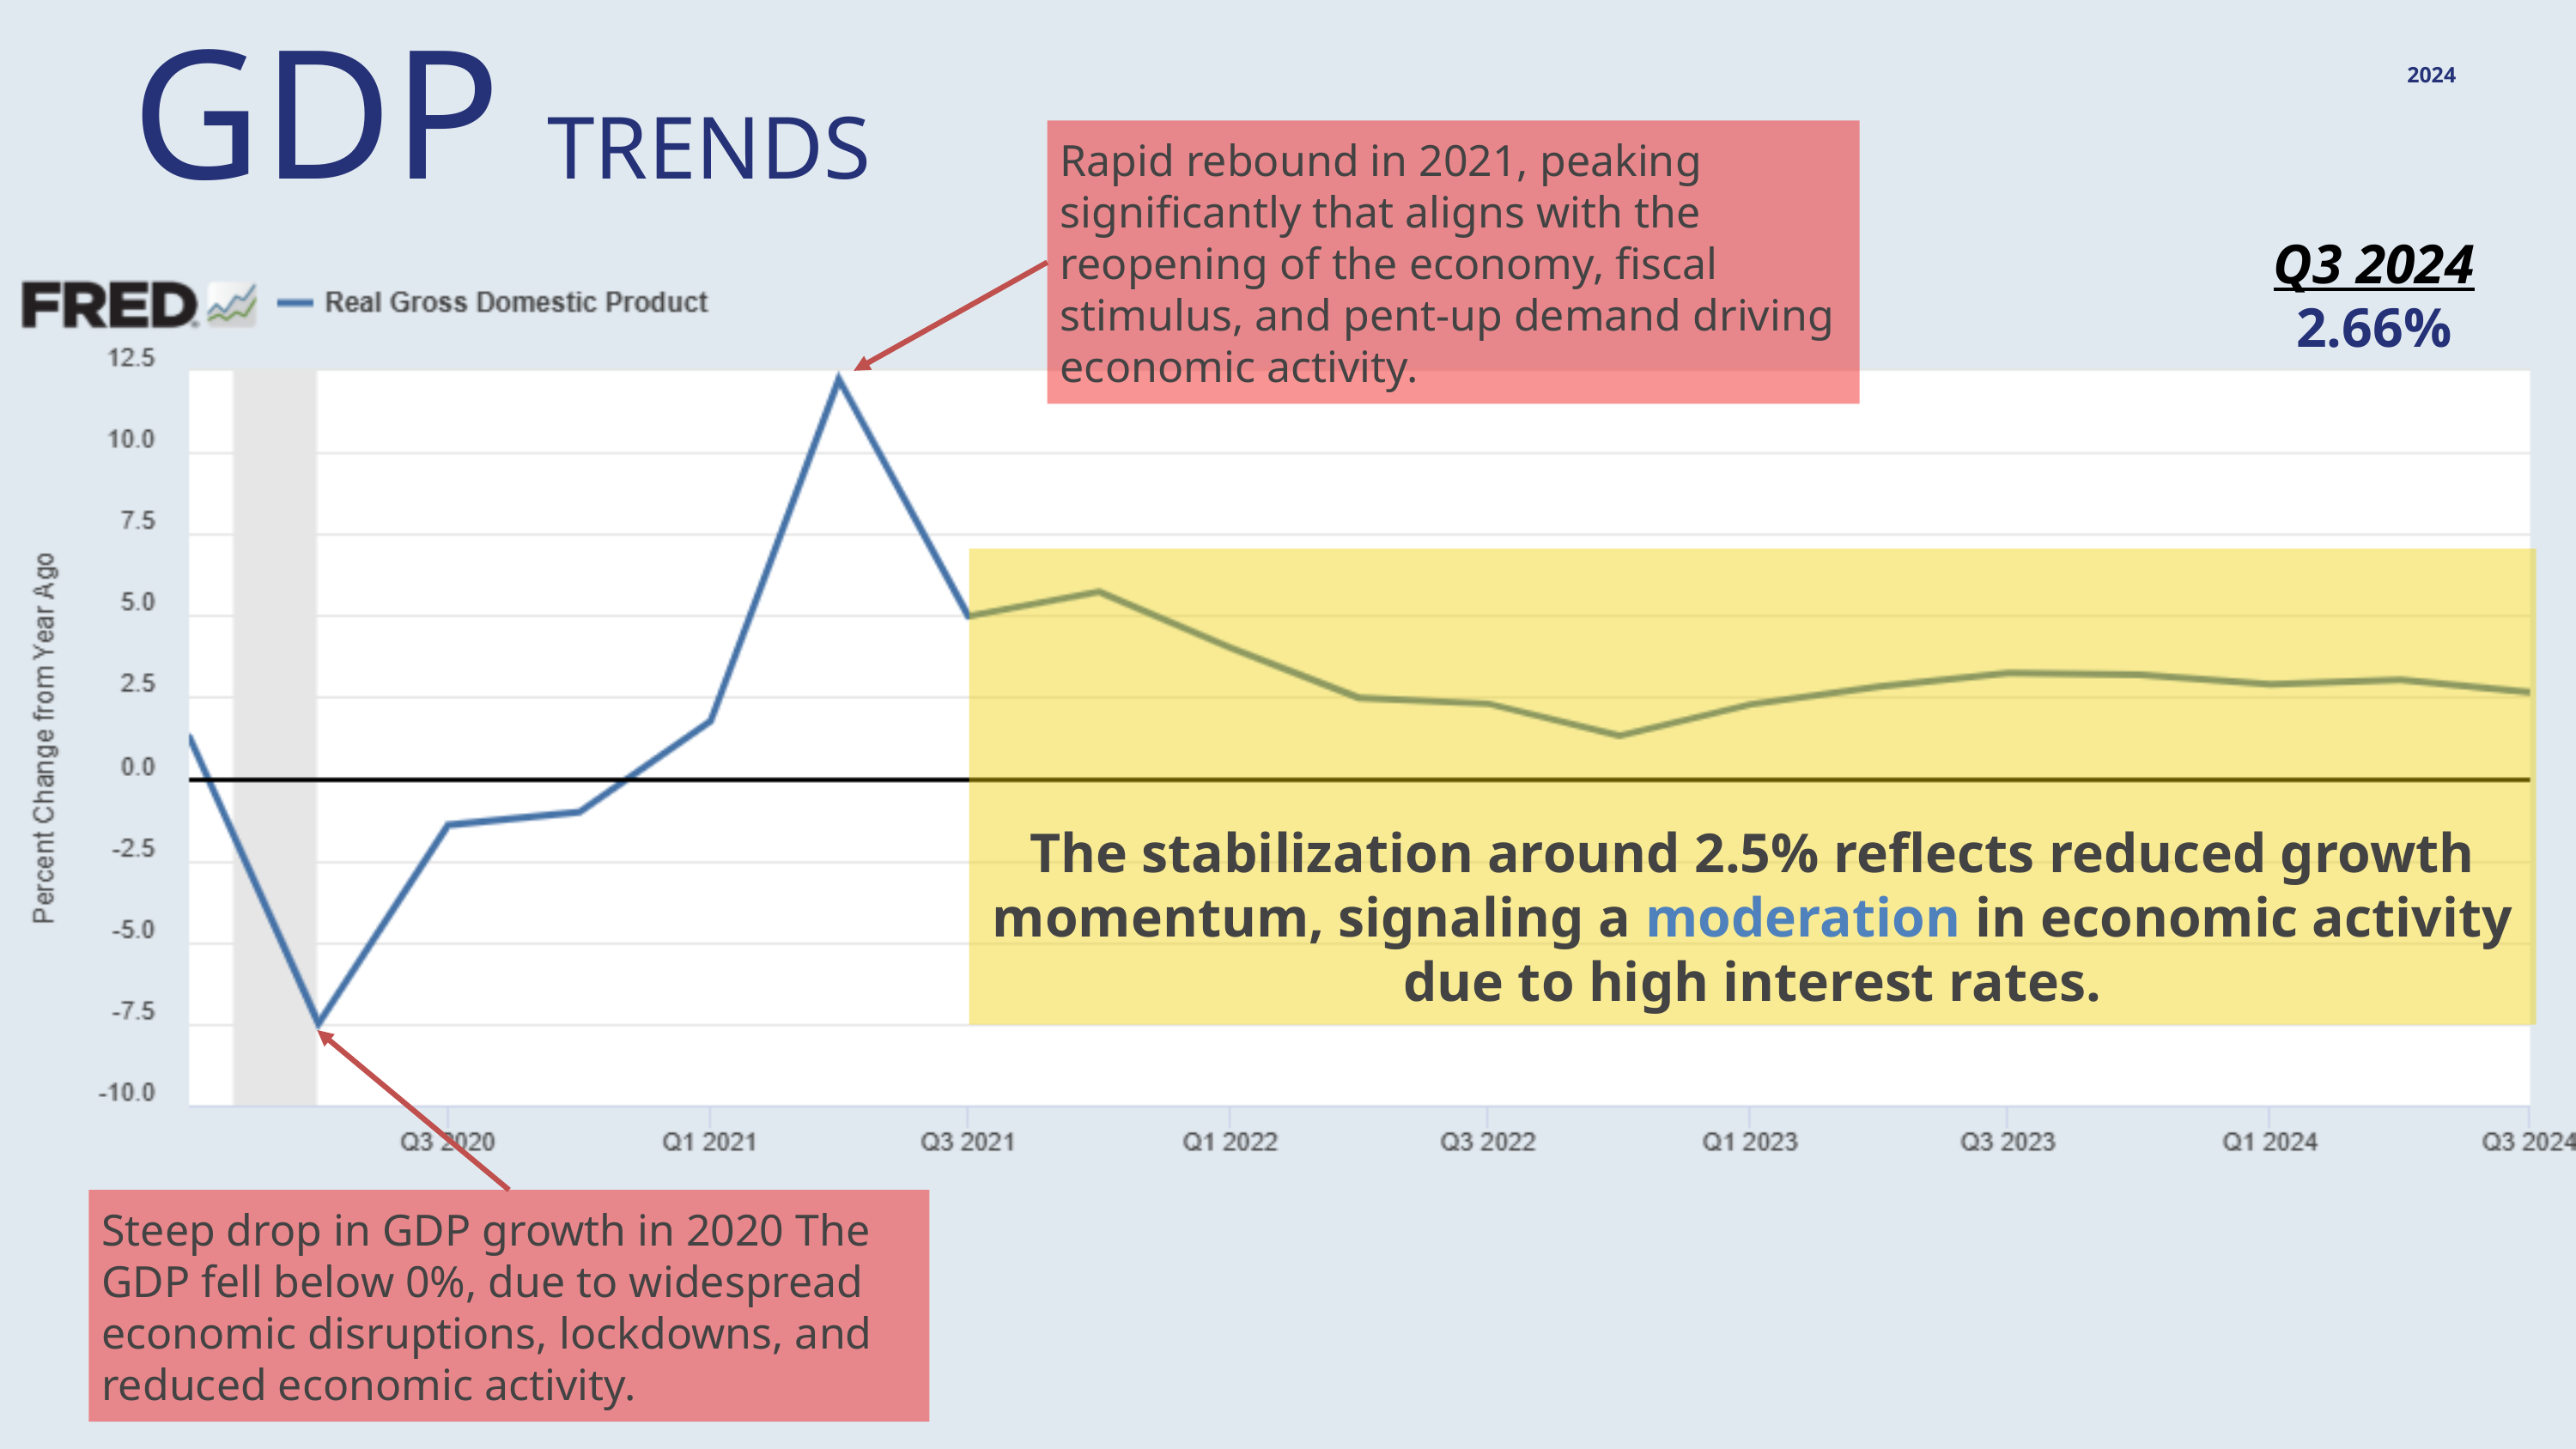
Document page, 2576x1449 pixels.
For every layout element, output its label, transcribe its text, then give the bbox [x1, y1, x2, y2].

text_box Q3 2024 2.66% [2212, 216, 2537, 255]
text_box Steep drop in GDP growth in 2020 The GDP fell below 0%, due to widespread economic disruptions, lockdowns, and reduced economic activity. [88, 1200, 930, 1422]
text_box 2024 [2349, 57, 2457, 88]
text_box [854, 263, 1048, 372]
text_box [317, 1029, 510, 1191]
text_box Rapid rebound in 2021, peaking significantly that aligns with the reopening of the economy, fiscal stimulus, and pent-up demand driving economic activity. [1047, 120, 1860, 255]
picture [0, 258, 2576, 1191]
text_box GDP TRENDS [131, 0, 1798, 215]
